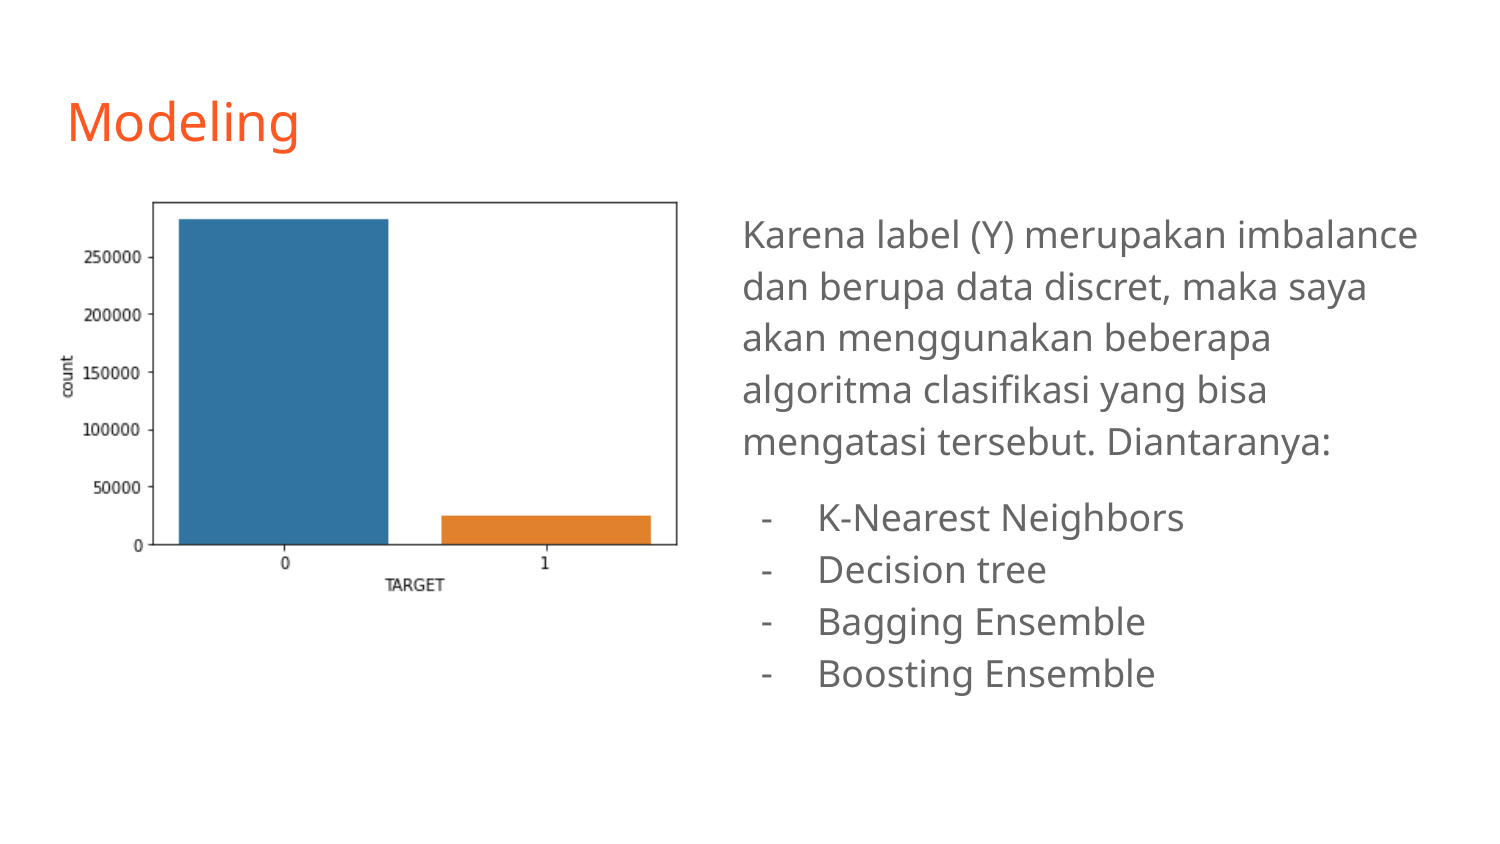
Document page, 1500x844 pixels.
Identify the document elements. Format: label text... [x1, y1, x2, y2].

list Karena label (Y) merupakan imbalance dan berupa data discret, maka saya akan menggunakan beberapa algoritma clasifikasi yang bisa mengatasi tersebut. Diantaranya: K-Nearest Neighbors Decision tree Bagging Ensemble Boosting Ensemble [727, 189, 1449, 750]
picture [50, 188, 696, 607]
title Modeling [51, 72, 1449, 167]
